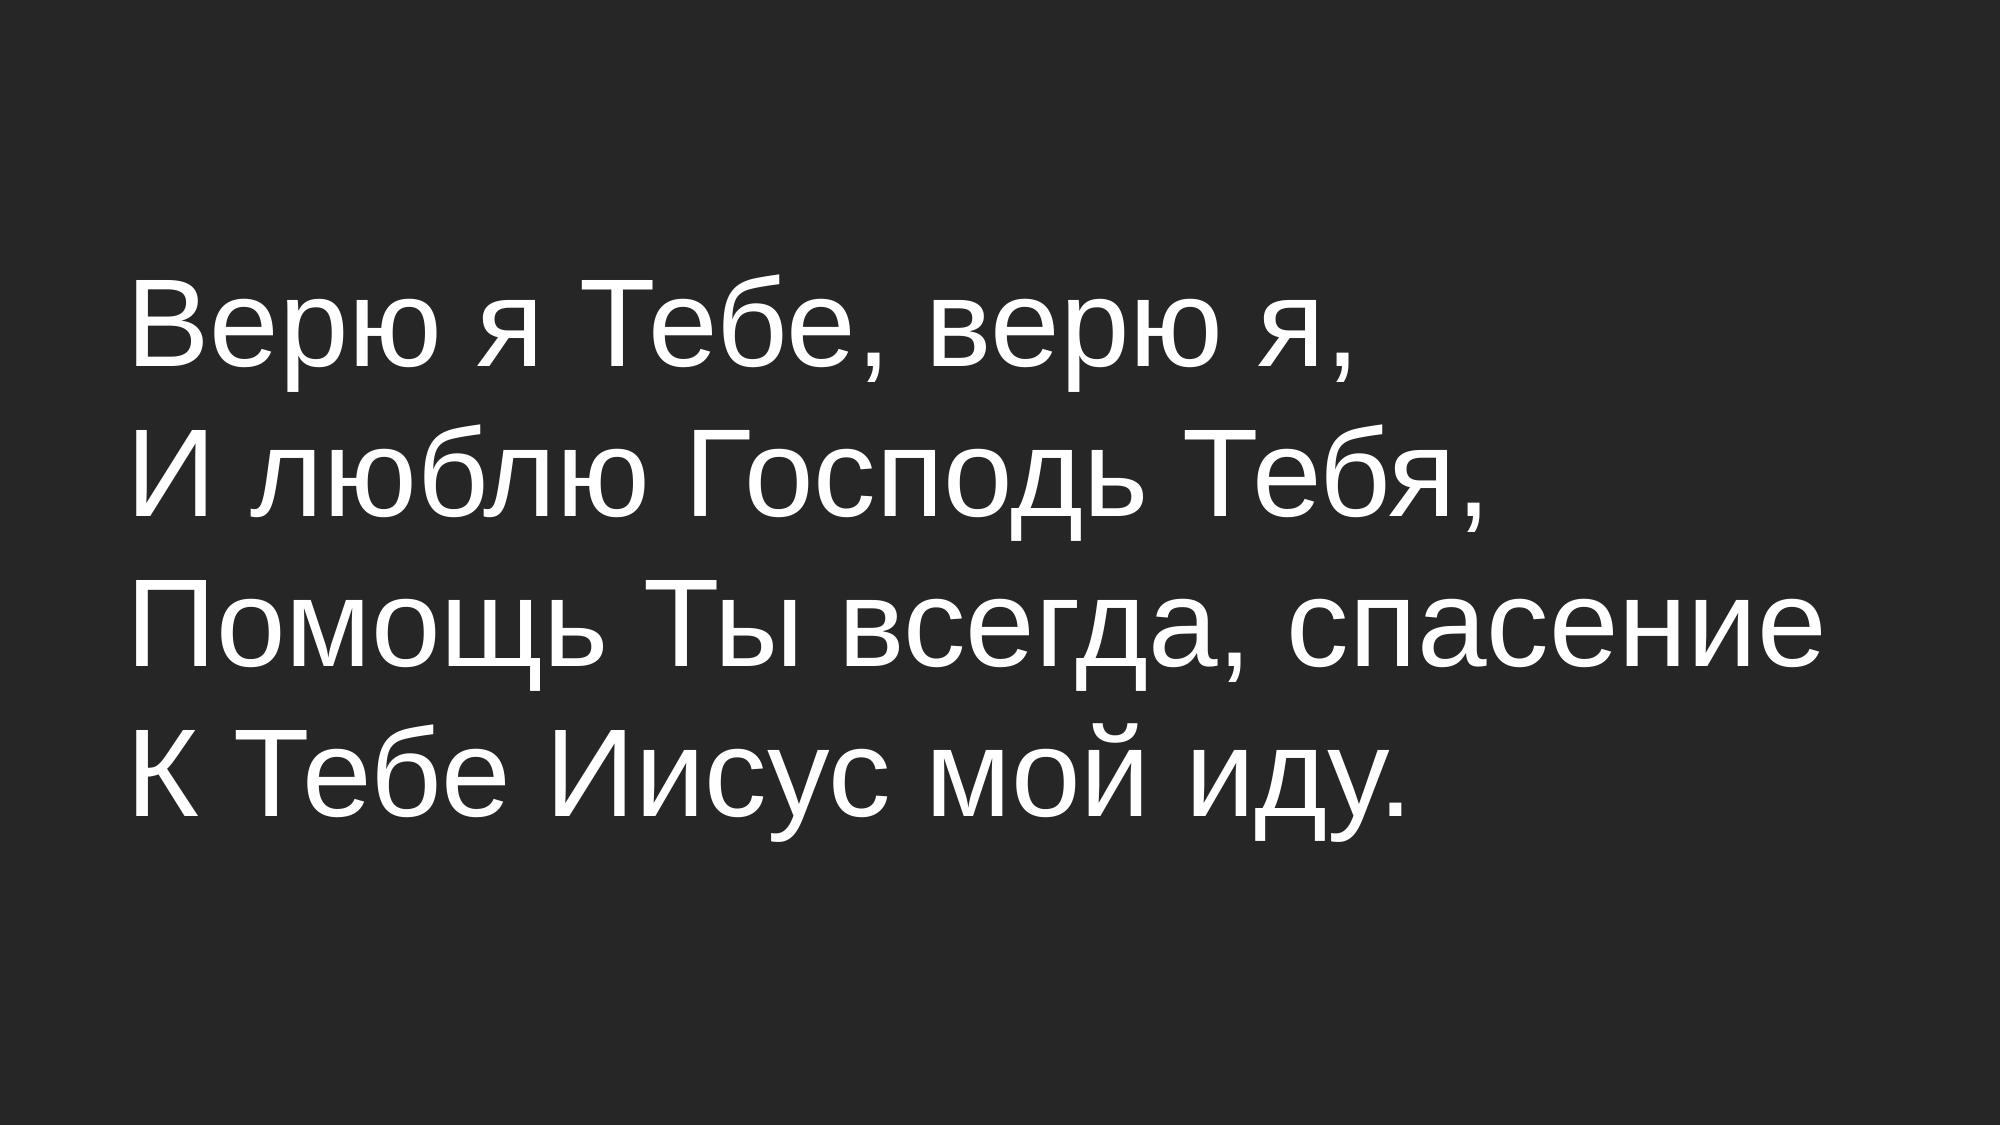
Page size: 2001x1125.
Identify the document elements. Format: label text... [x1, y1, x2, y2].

title Верю я Тебе, верю я, И люблю Господь Тебя, Помощь Ты всегда, спасение К Тебе Иисус мой иду. [111, 233, 1888, 875]
